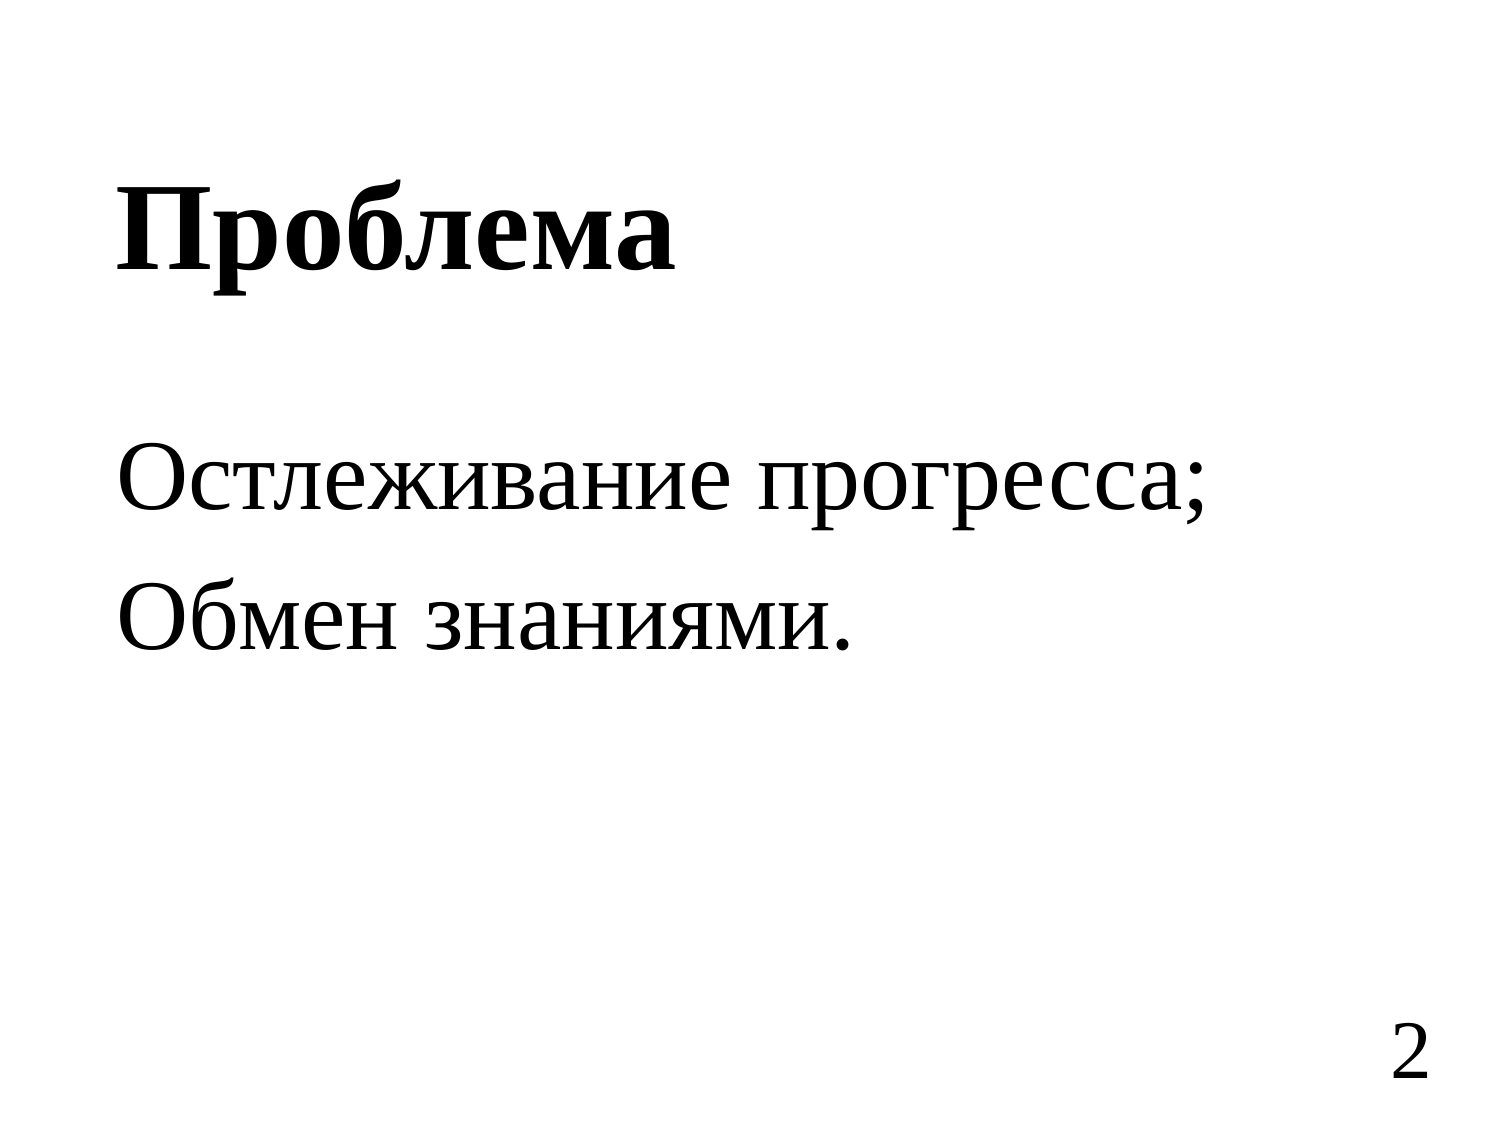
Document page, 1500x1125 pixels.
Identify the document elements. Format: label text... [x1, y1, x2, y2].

list Остлеживание прогресса; Обмен знаниями. [101, 385, 1376, 677]
text_box Проблема [101, 137, 1074, 302]
text_box 2 [1375, 987, 1456, 1103]
